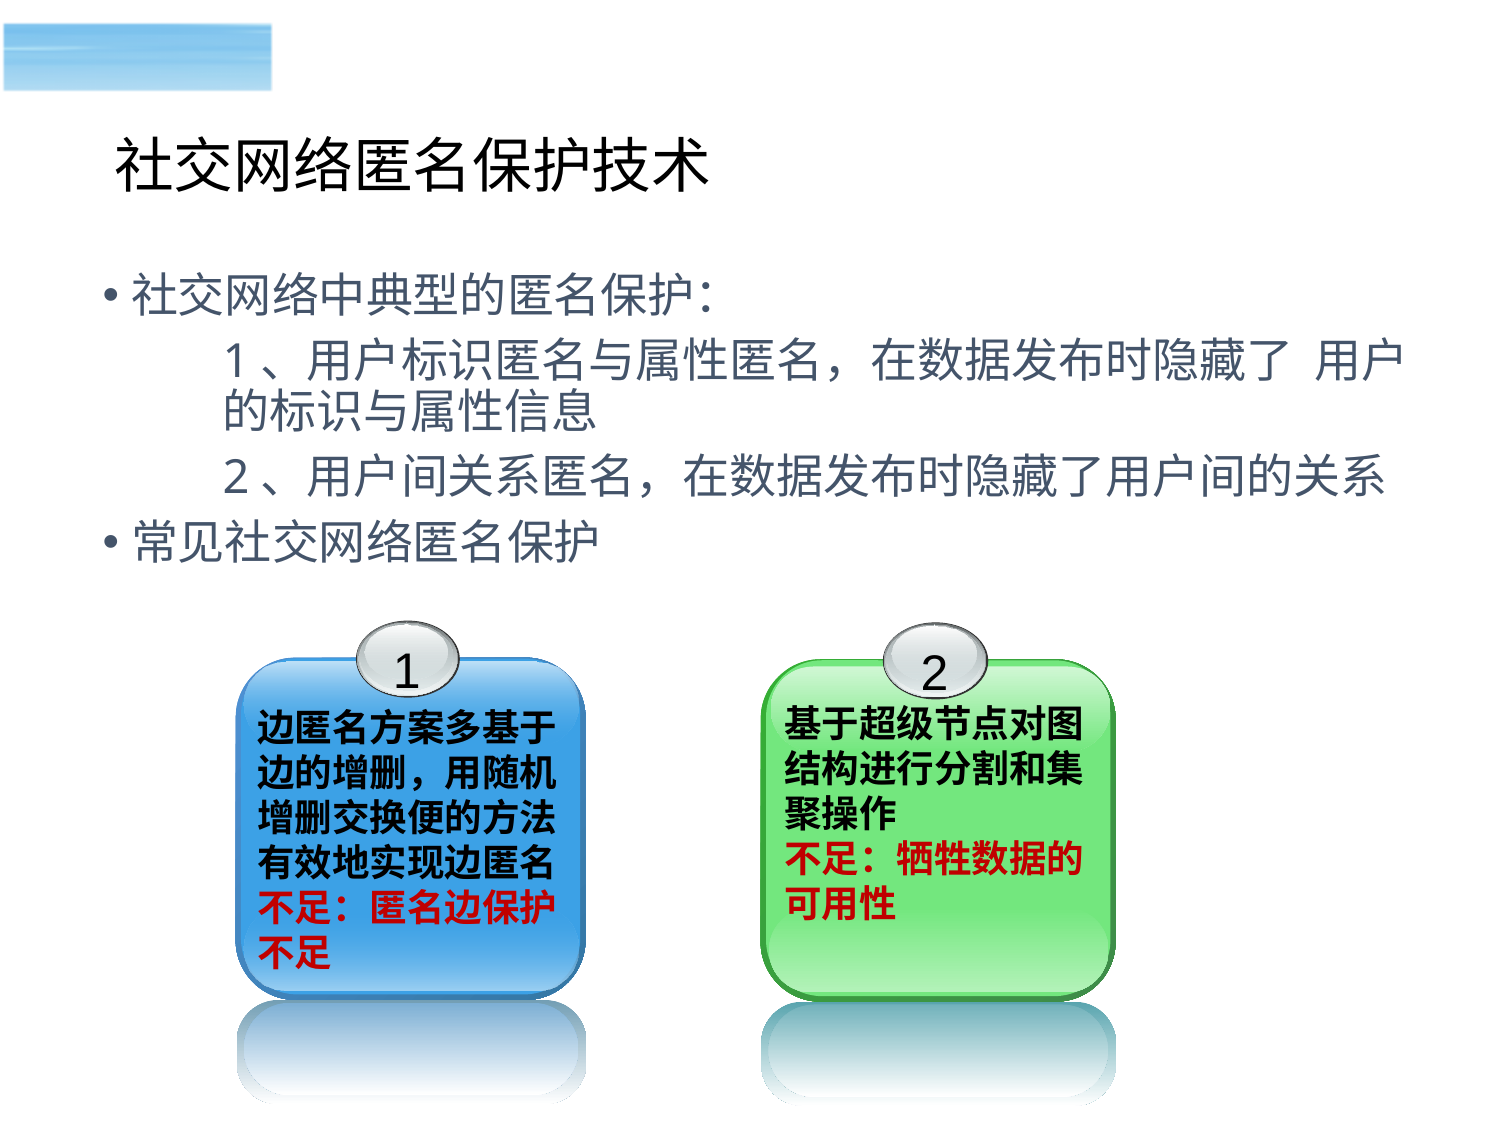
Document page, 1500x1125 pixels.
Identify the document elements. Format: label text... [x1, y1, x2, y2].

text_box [235, 620, 587, 1105]
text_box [760, 622, 1117, 1106]
title 社交网络匿名保护技术 [99, 128, 821, 209]
list 社交网络中典型的匿名保护： 1、用户标识匿名与属性匿名，在数据发布时隐藏了 用户的标识与属性信息 2、用户间关系匿名，在数据发布时隐藏了用户间的关系 常见社交网络匿名保护 [87, 264, 1432, 610]
picture [2, 22, 273, 92]
